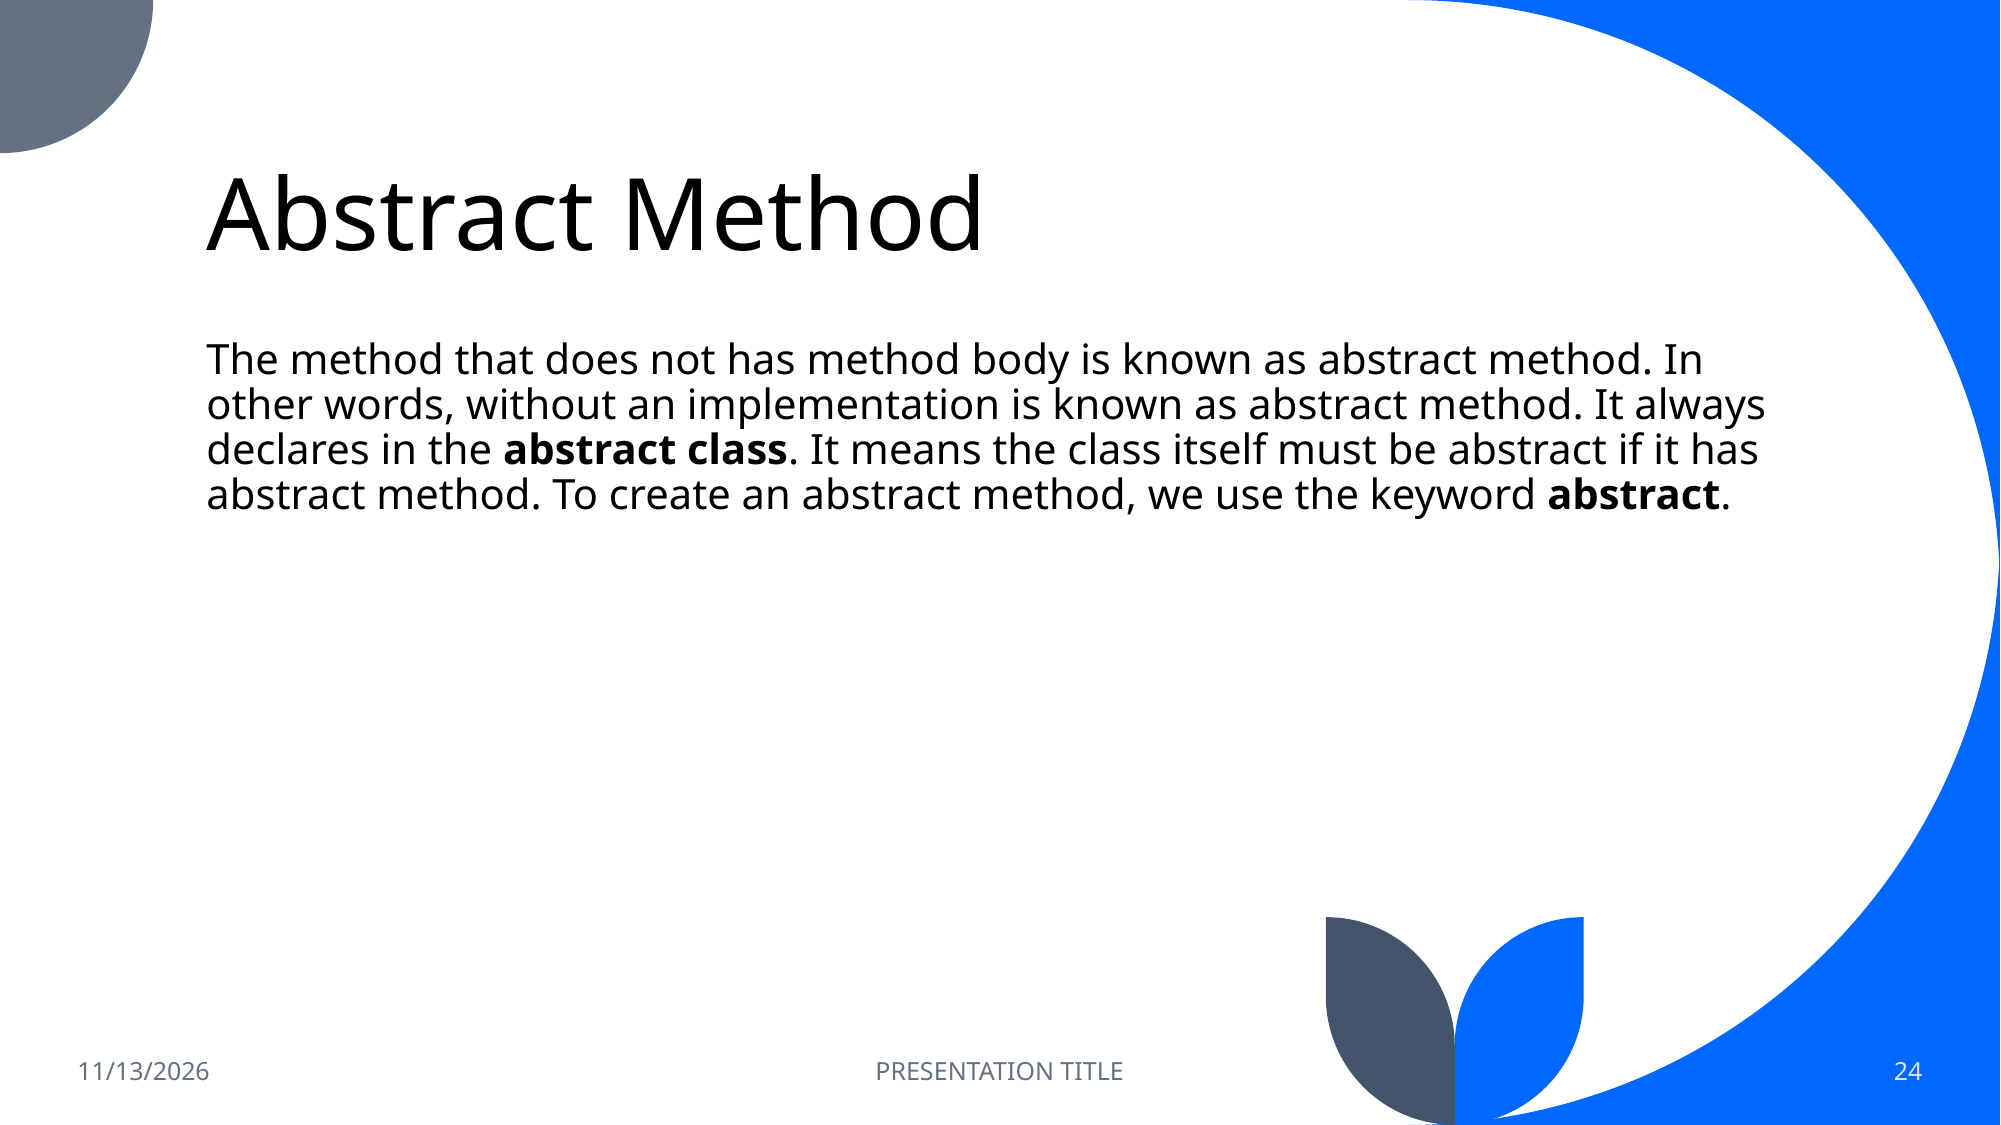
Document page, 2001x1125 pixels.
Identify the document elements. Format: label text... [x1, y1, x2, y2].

slide_number 24 [1665, 1042, 1938, 1103]
list The method that does not has method body is known as abstract method. In other words, without an implementation is known as abstract method. It always declares in the abstract class. It means the class itself must be abstract if it has abstract method. To create an abstract method, we use the keyword abstract. [191, 330, 1796, 884]
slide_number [62, 1042, 513, 1103]
footer PRESENTATION TITLE [662, 1042, 1338, 1103]
title Abstract Method [191, 62, 1796, 280]
